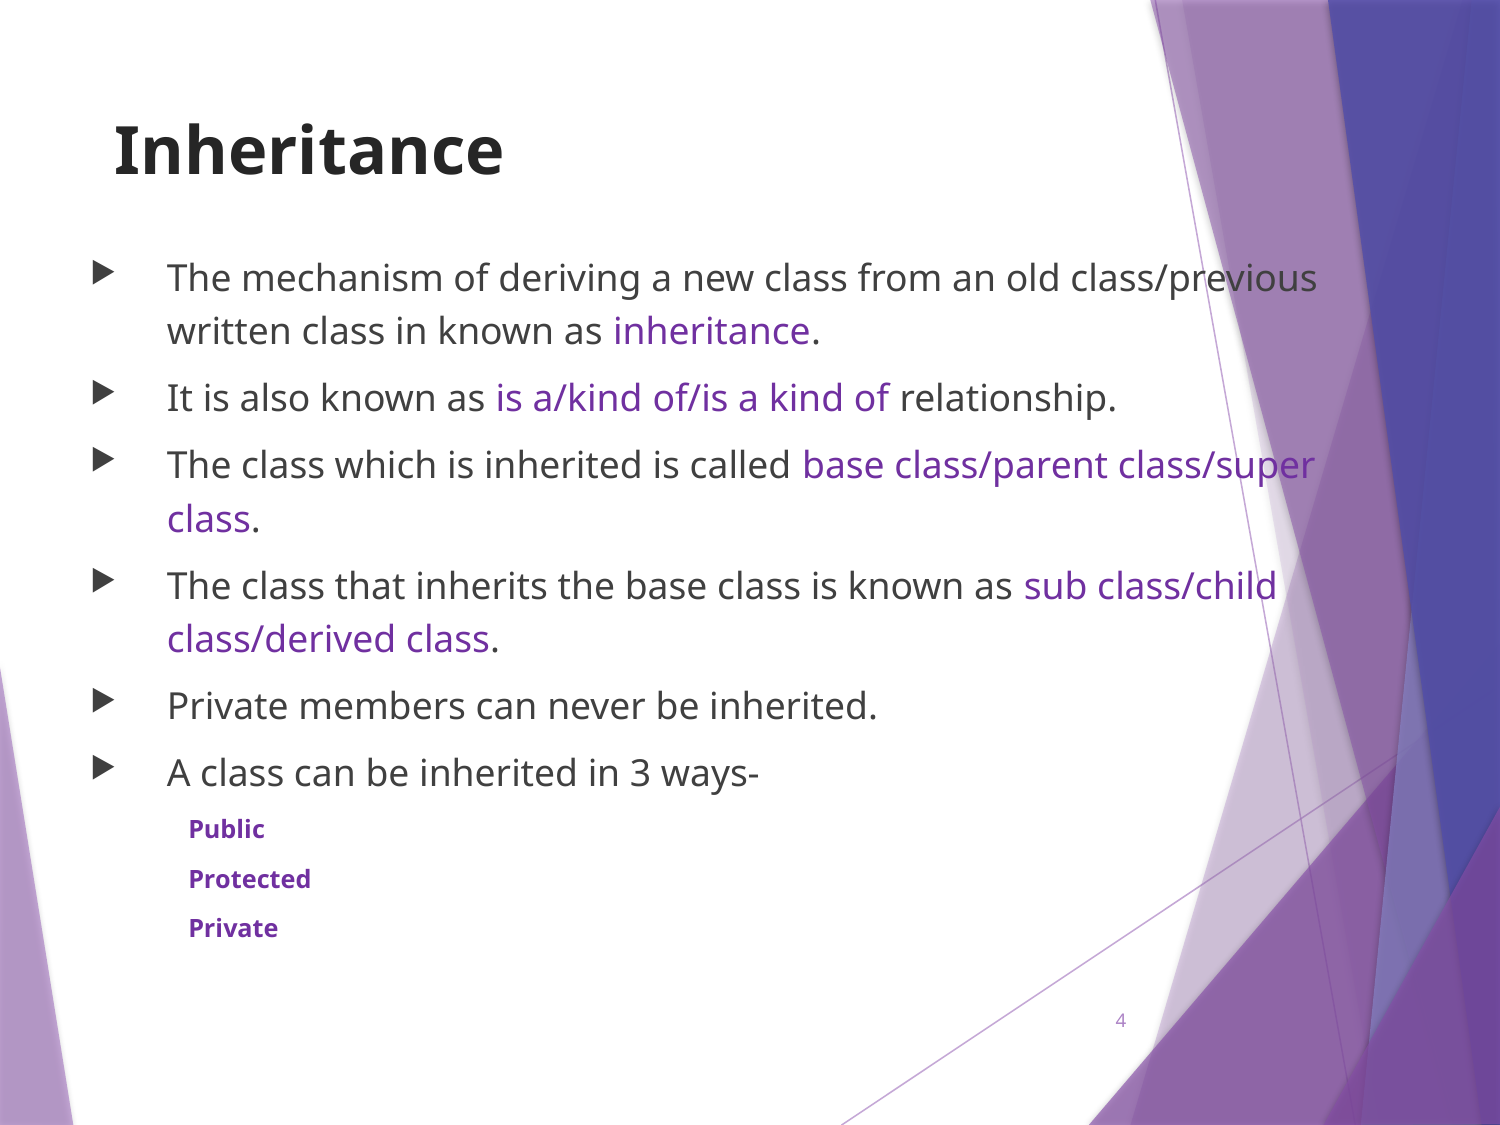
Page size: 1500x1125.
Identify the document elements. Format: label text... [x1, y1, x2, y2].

list The mechanism of deriving a new class from an old class/previous written class in known as inheritance. It is also known as is a/kind of/is a kind of relationship. The class which is inherited is called base class/parent class/super class. The class that inherits the base class is known as sub class/child class/derived class. Private members can never be inherited. A class can be inherited in 3 ways- Public Protected Private [75, 237, 1425, 1038]
title Inheritance [99, 99, 1142, 237]
slide_number 4 [1057, 991, 1142, 1051]
